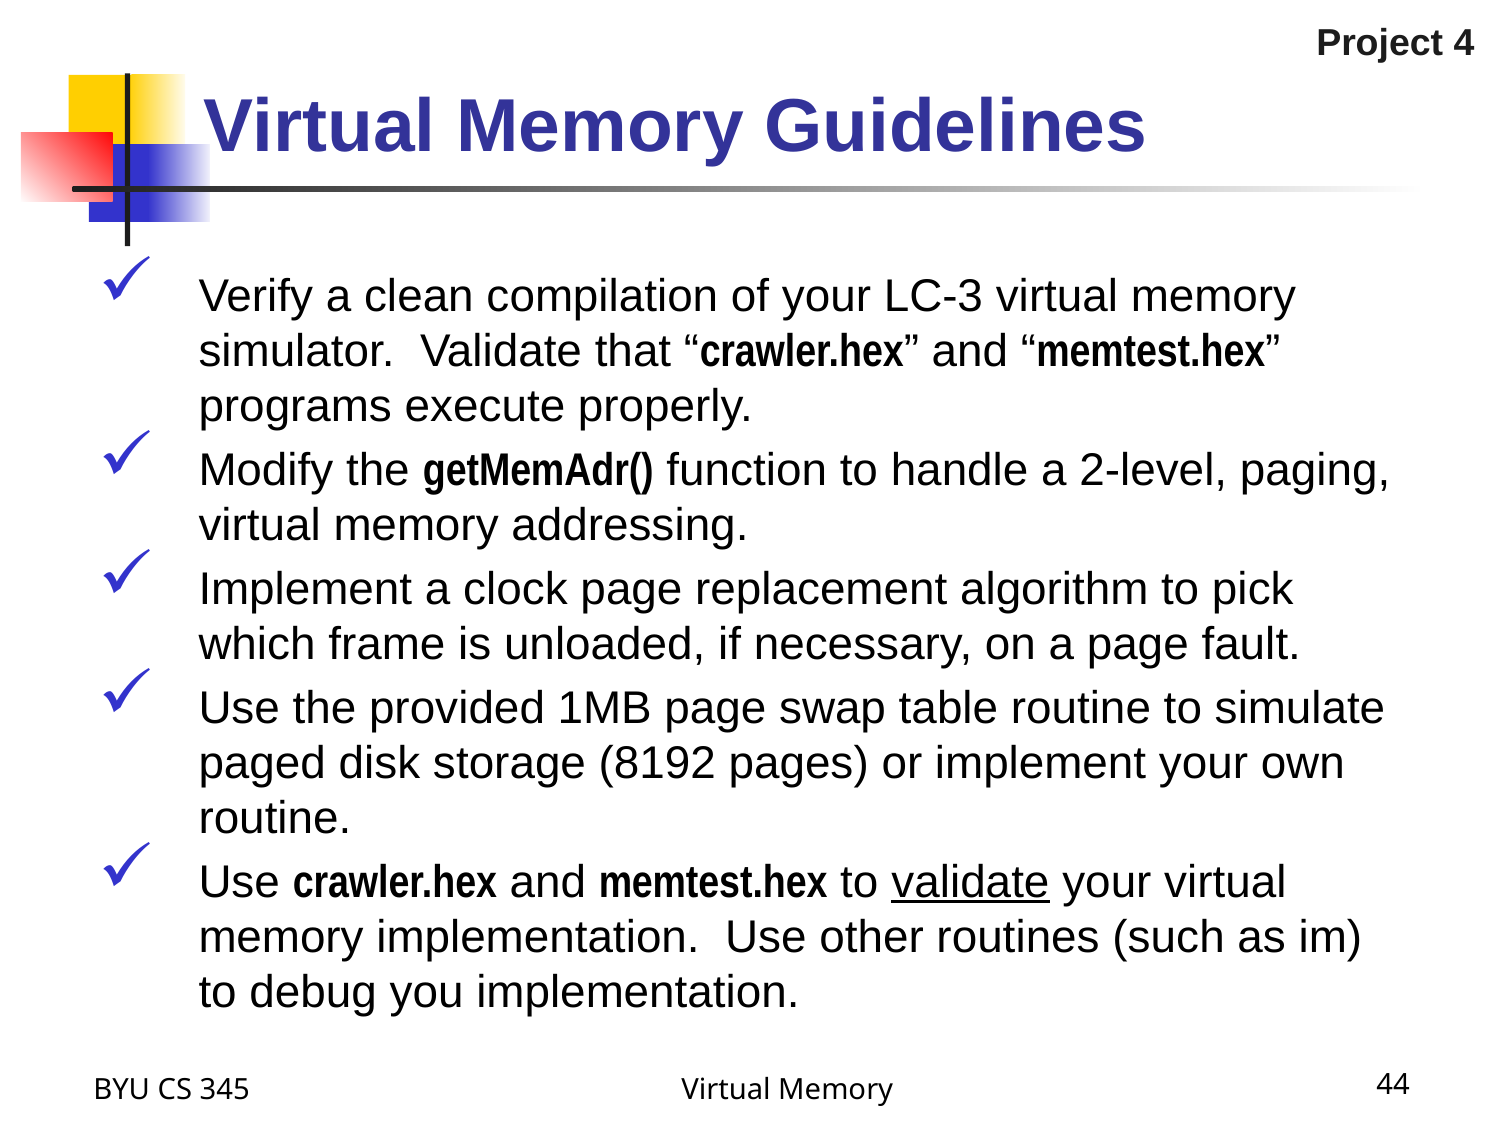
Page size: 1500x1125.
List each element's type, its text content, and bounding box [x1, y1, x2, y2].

slide_number 44 [1112, 1037, 1425, 1113]
list Verify a clean compilation of your LC-3 virtual memory simulator. Validate that “crawler.hex” and “memtest.hex” programs execute properly. Modify the getMemAdr() function to handle a 2-level, paging, virtual memory addressing. Implement a clock page replacement algorithm to pick which frame is unloaded, if necessary, on a page fault. Use the provided 1MB page swap table routine to simulate paged disk storage (8192 pages) or implement your own routine. Use crawler.hex and memtest.hex to validate your virtual memory implementation. Use other routines (such as im) to debug you implementation. [83, 257, 1426, 1019]
title Virtual Memory Guidelines [188, 31, 1468, 174]
text_box Project 4 [951, 10, 1490, 71]
footer Virtual Memory [549, 1037, 1025, 1113]
slide_number BYU CS 345 [78, 1037, 391, 1113]
